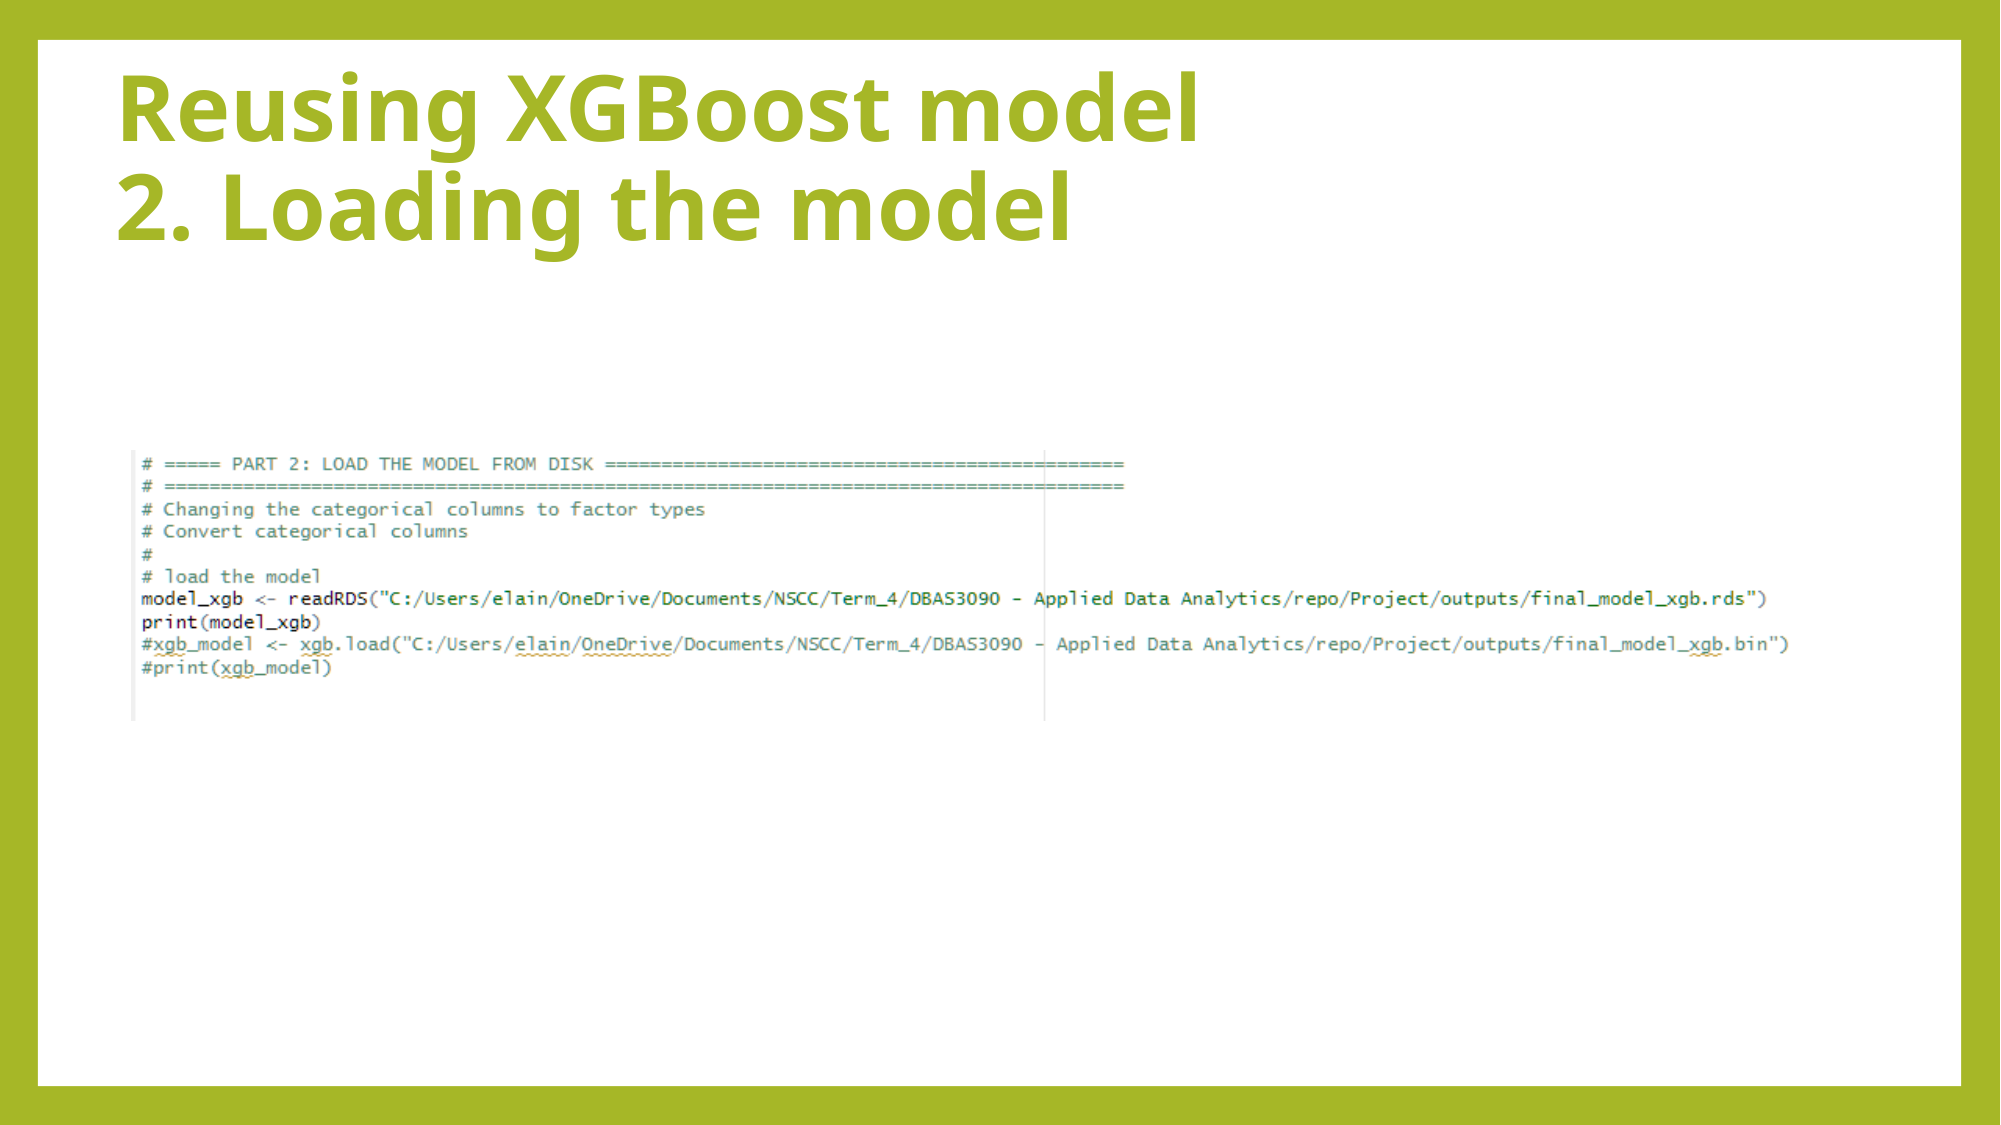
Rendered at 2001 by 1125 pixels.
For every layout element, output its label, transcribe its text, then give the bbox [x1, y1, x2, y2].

title Reusing XGBoost model 2. Loading the model [100, 41, 1935, 283]
picture [131, 450, 1807, 722]
